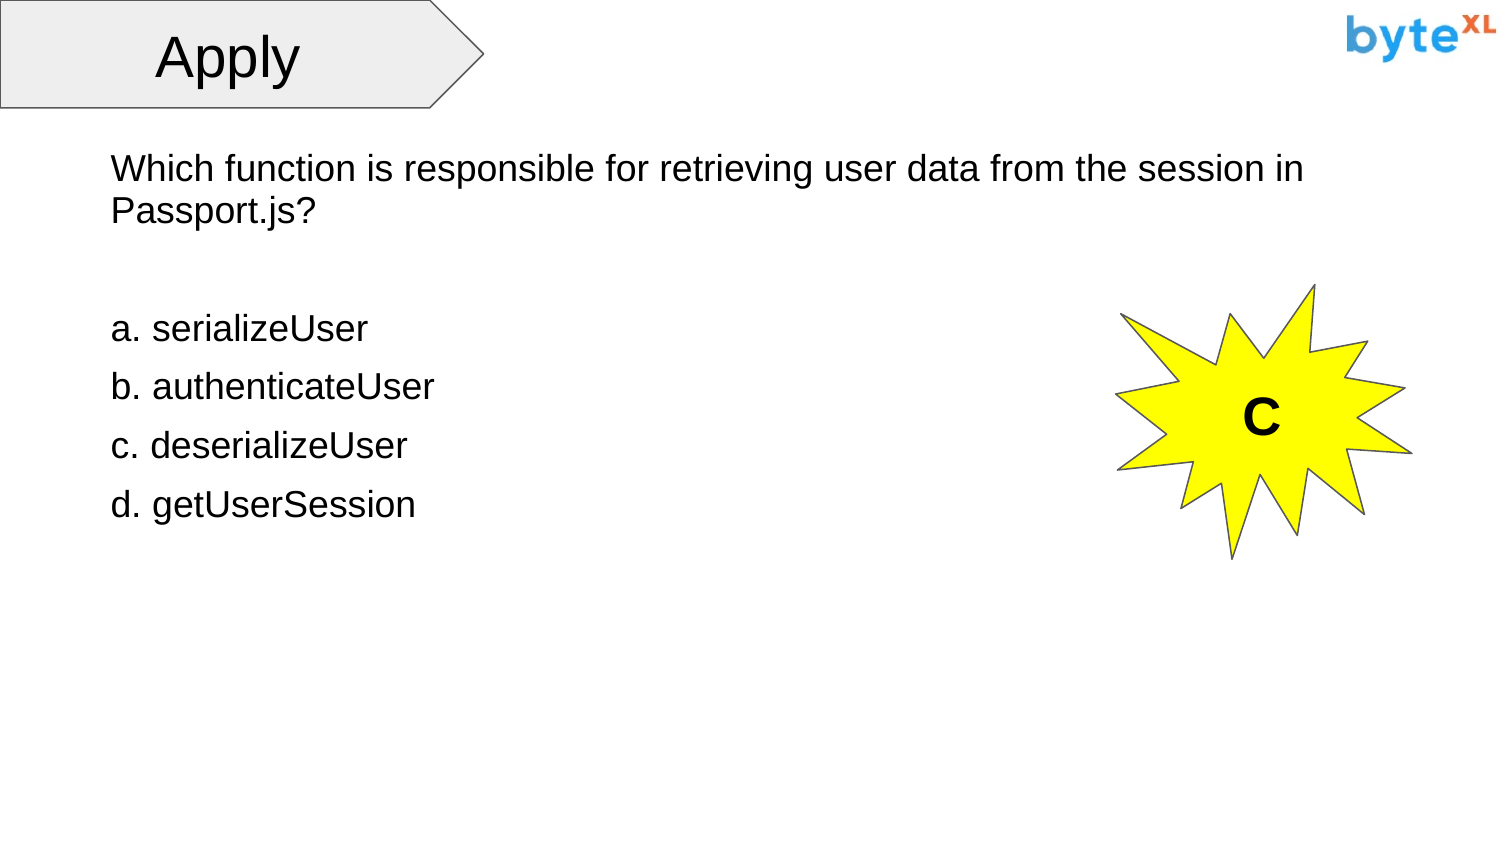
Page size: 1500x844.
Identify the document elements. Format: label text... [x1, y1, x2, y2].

picture [1332, 0, 1500, 65]
text_box Apply [0, 0, 484, 108]
text_box C [1115, 284, 1412, 560]
list Which function is responsible for retrieving user data from the session in Passport.js? a. serializeUser b. authenticateUser c. deserializeUser d. getUserSession [99, 141, 1350, 722]
